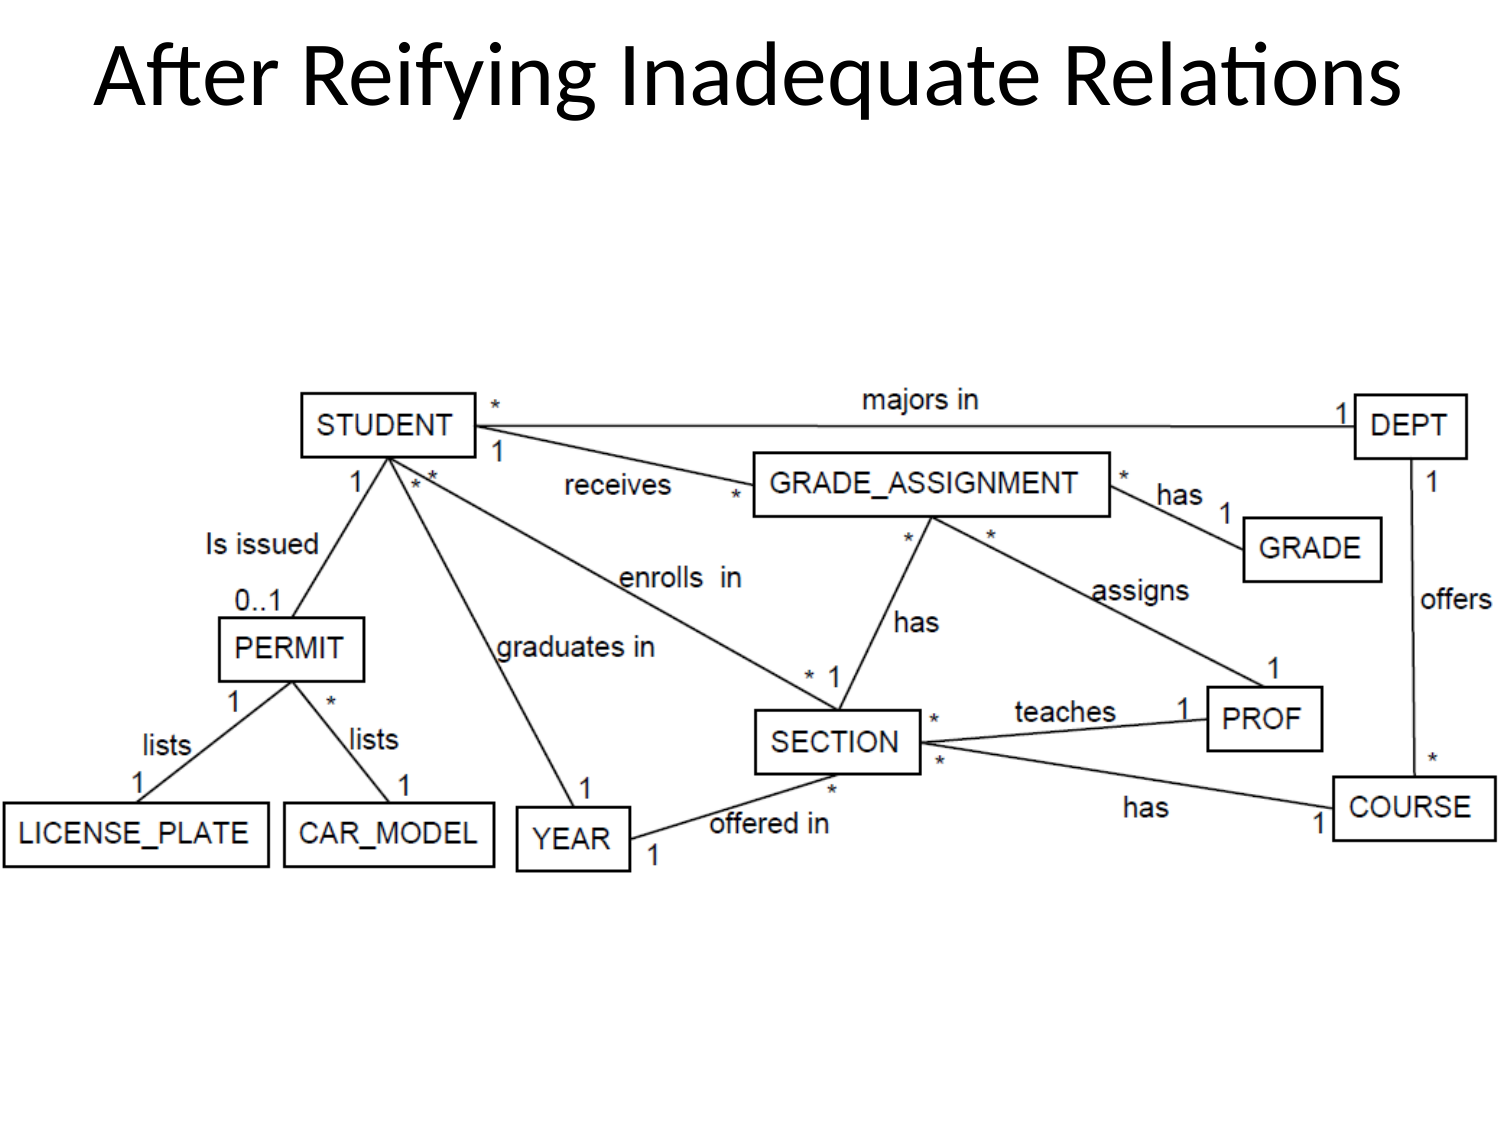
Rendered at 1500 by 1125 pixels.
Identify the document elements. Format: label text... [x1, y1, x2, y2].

title After Reifying Inadequate Relations [0, 0, 1500, 138]
picture [0, 385, 1500, 877]
